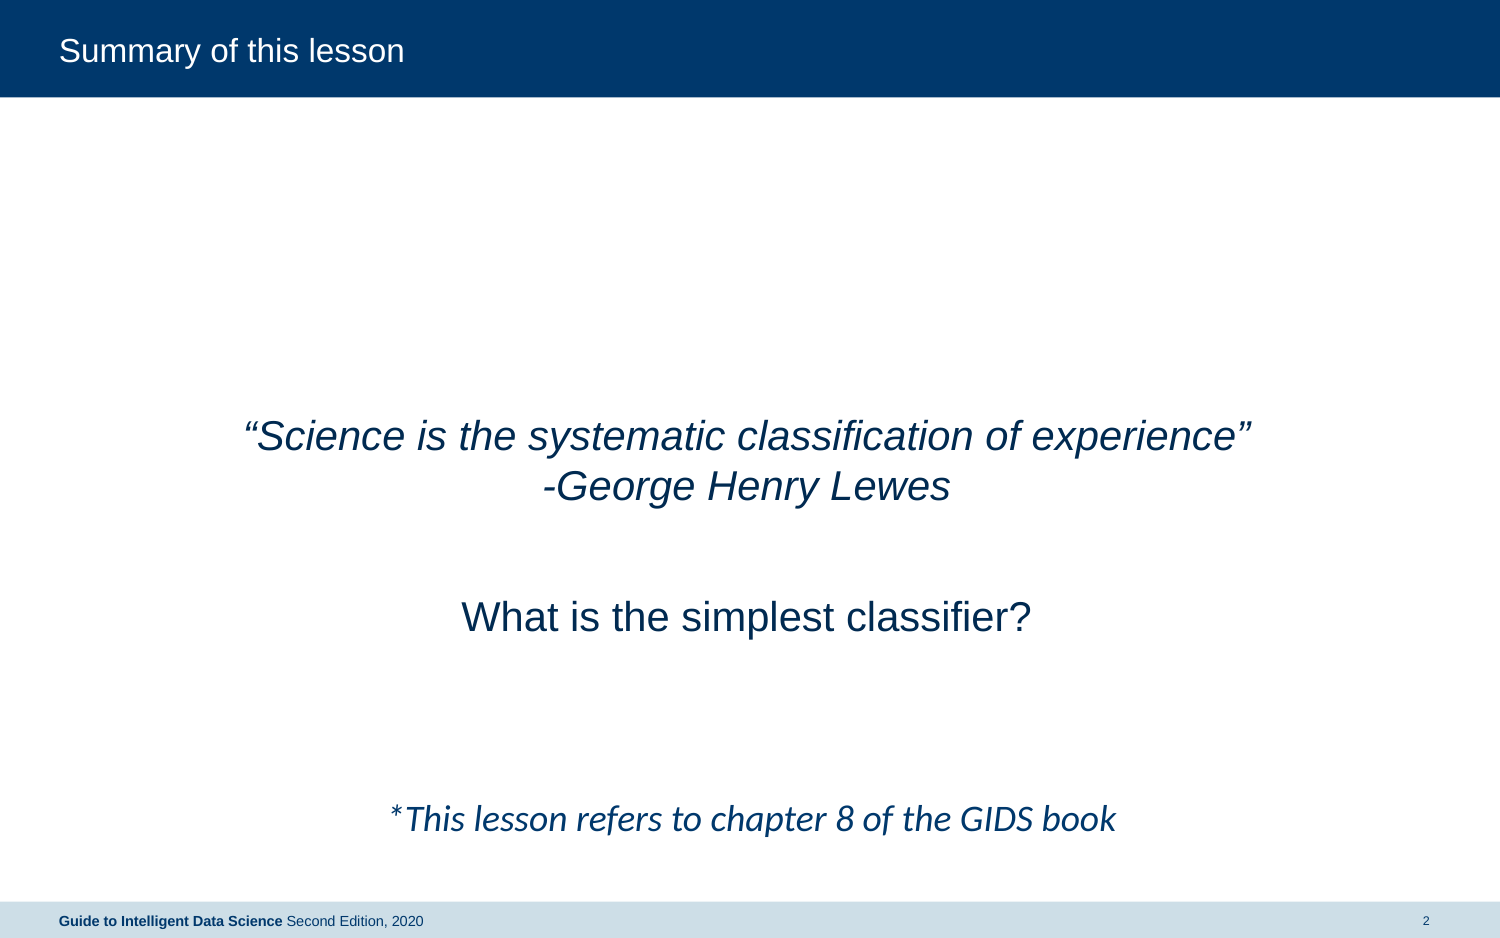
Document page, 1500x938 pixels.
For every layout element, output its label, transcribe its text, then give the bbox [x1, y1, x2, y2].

slide_number 2 [1411, 900, 1442, 938]
footer Guide to Intelligent Data Science Second Edition, 2020 [58, 900, 717, 938]
text_box *This lesson refers to chapter 8 of the GIDS book [91, 786, 1412, 847]
title Summary of this lesson [58, 28, 1442, 70]
list “Science is the systematic classification of experience” -George Henry Lewes What is the simplest classifier? [59, 408, 1434, 855]
